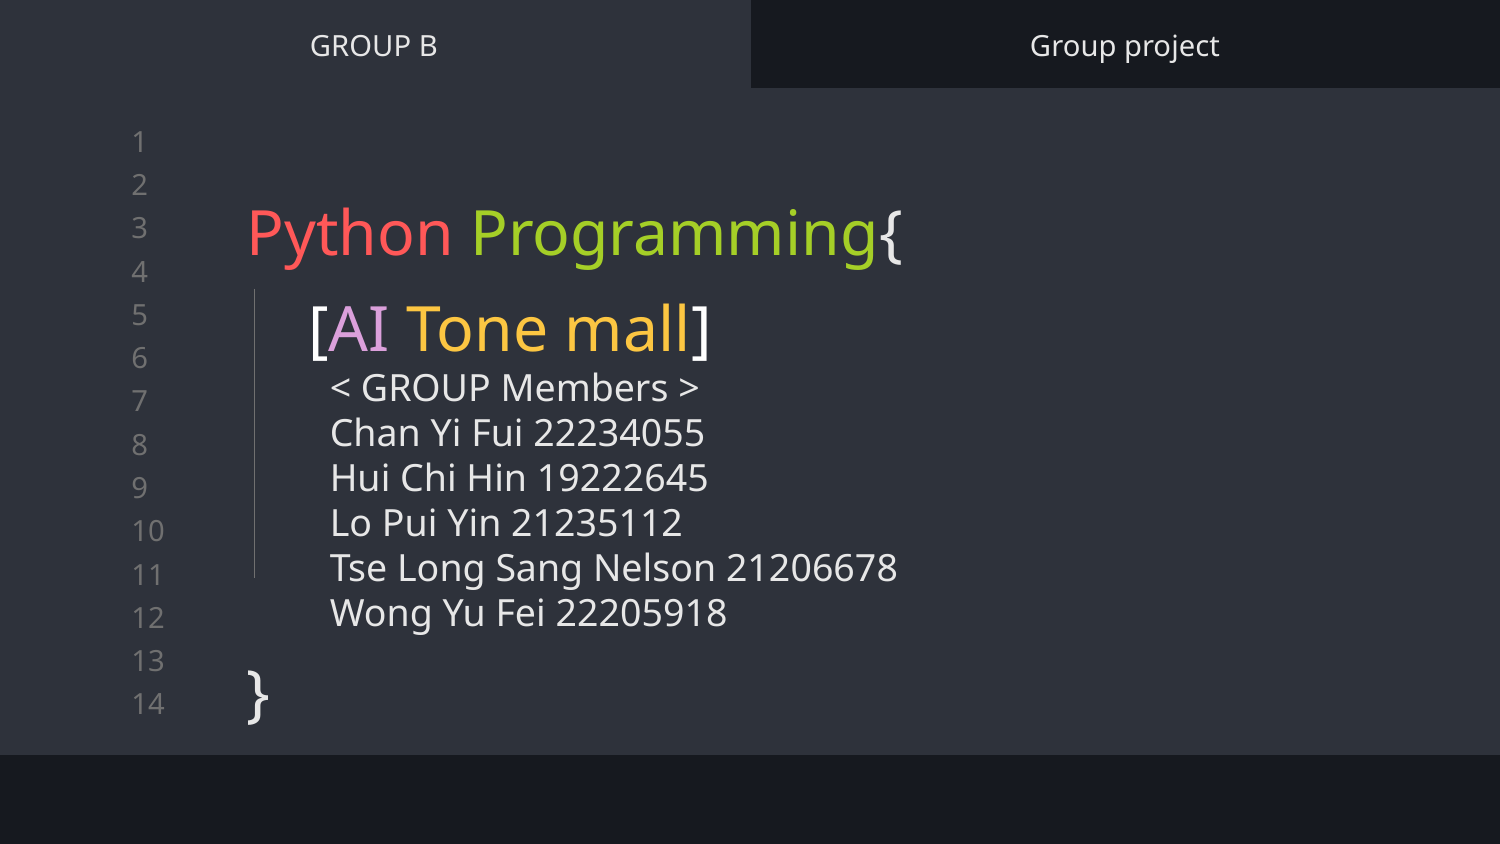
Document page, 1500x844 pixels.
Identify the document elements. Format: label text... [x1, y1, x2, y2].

subtitle GROUP B [0, 15, 749, 74]
subtitle Group project [750, 15, 1500, 74]
subtitle [AI Tone mall] [318, 289, 1243, 365]
subtitle < GROUP Members > Chan Yi Fui 22234055 Hui Chi Hin 19222645 Lo Pui Yin 21235112 Tse Long Sang Nelson 21206678 Wong Yu Fei 22205918 [321, 364, 1333, 633]
title Python Programming{ [231, 187, 1182, 273]
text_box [231, 288, 316, 745]
